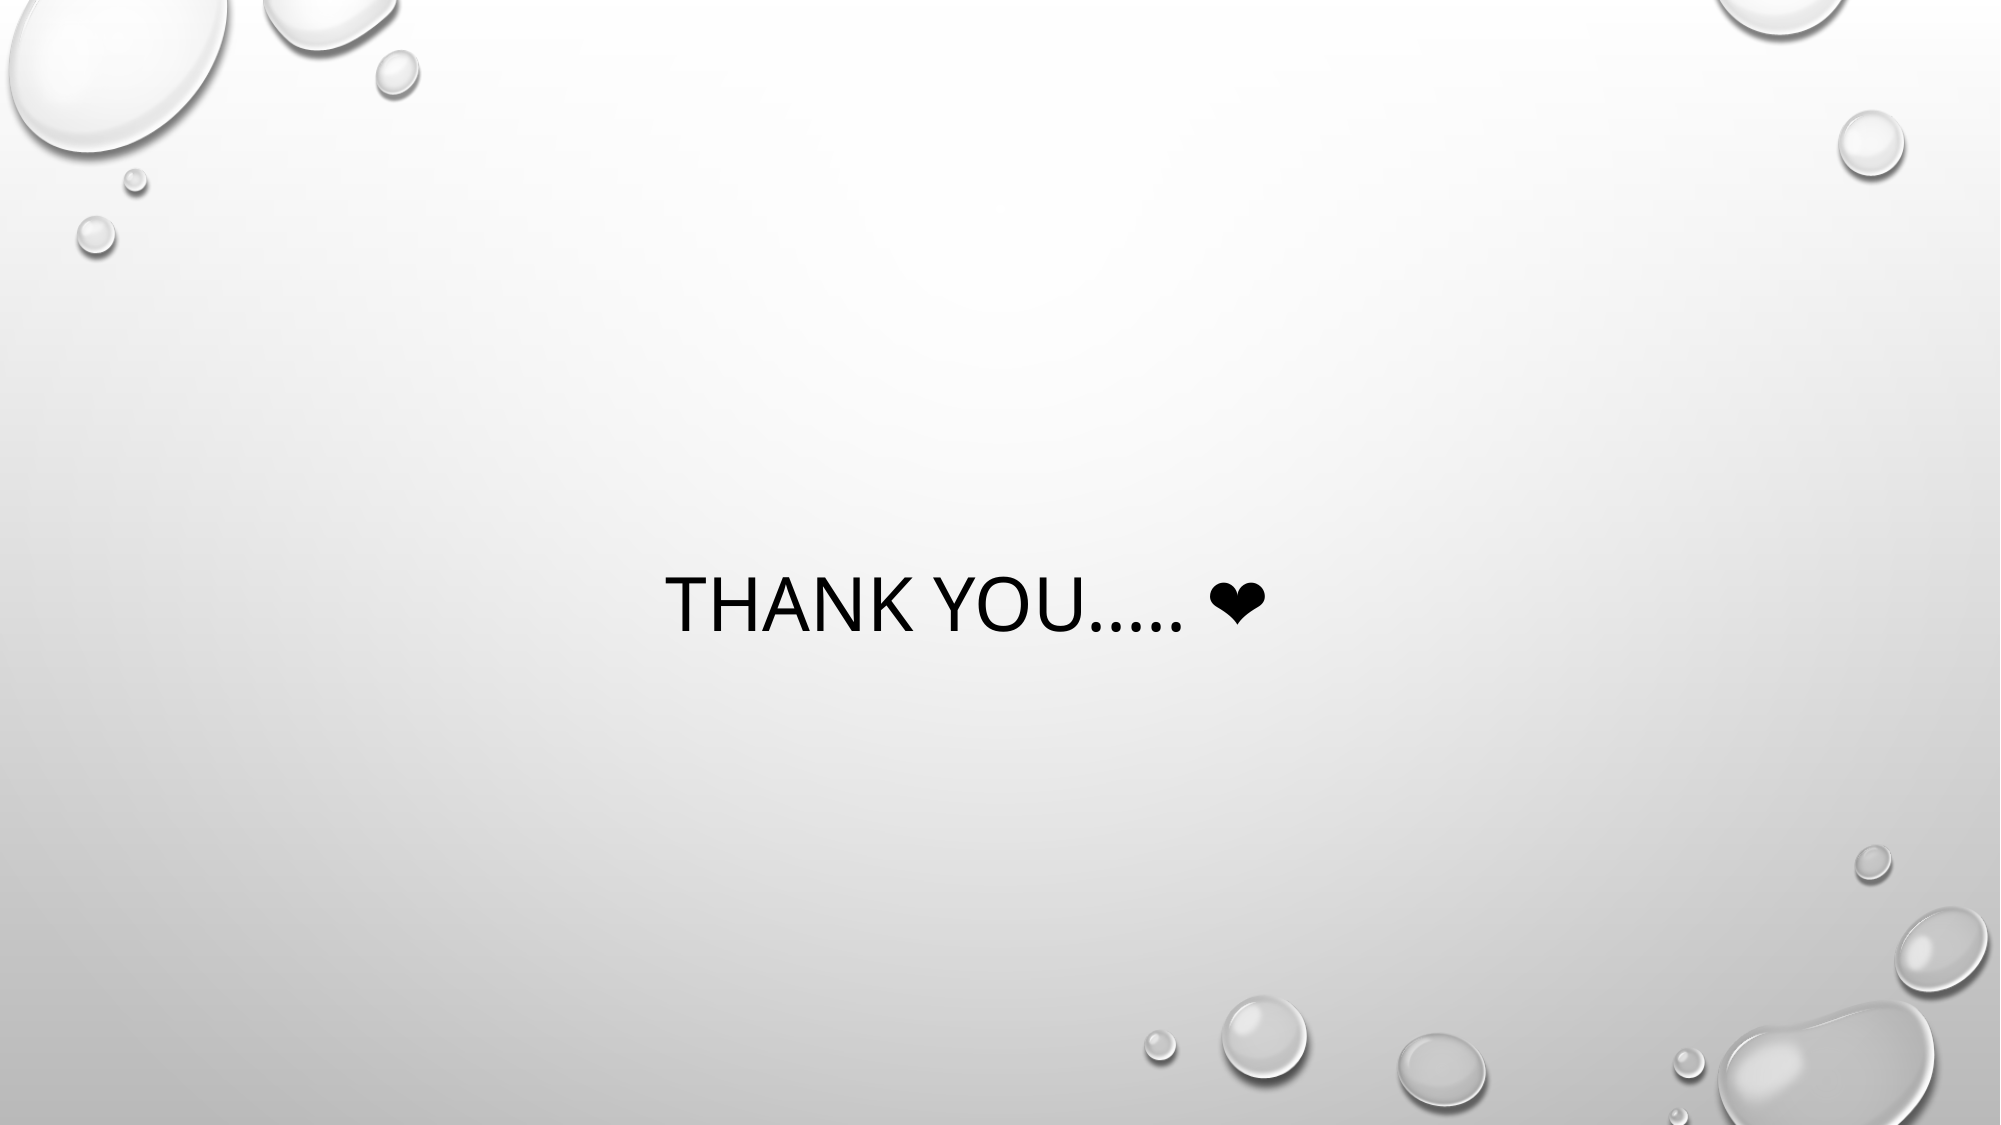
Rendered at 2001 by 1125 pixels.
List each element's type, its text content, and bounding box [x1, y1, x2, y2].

picture [0, 0, 2000, 1125]
title Thank you..... ❤ [149, 431, 1785, 785]
